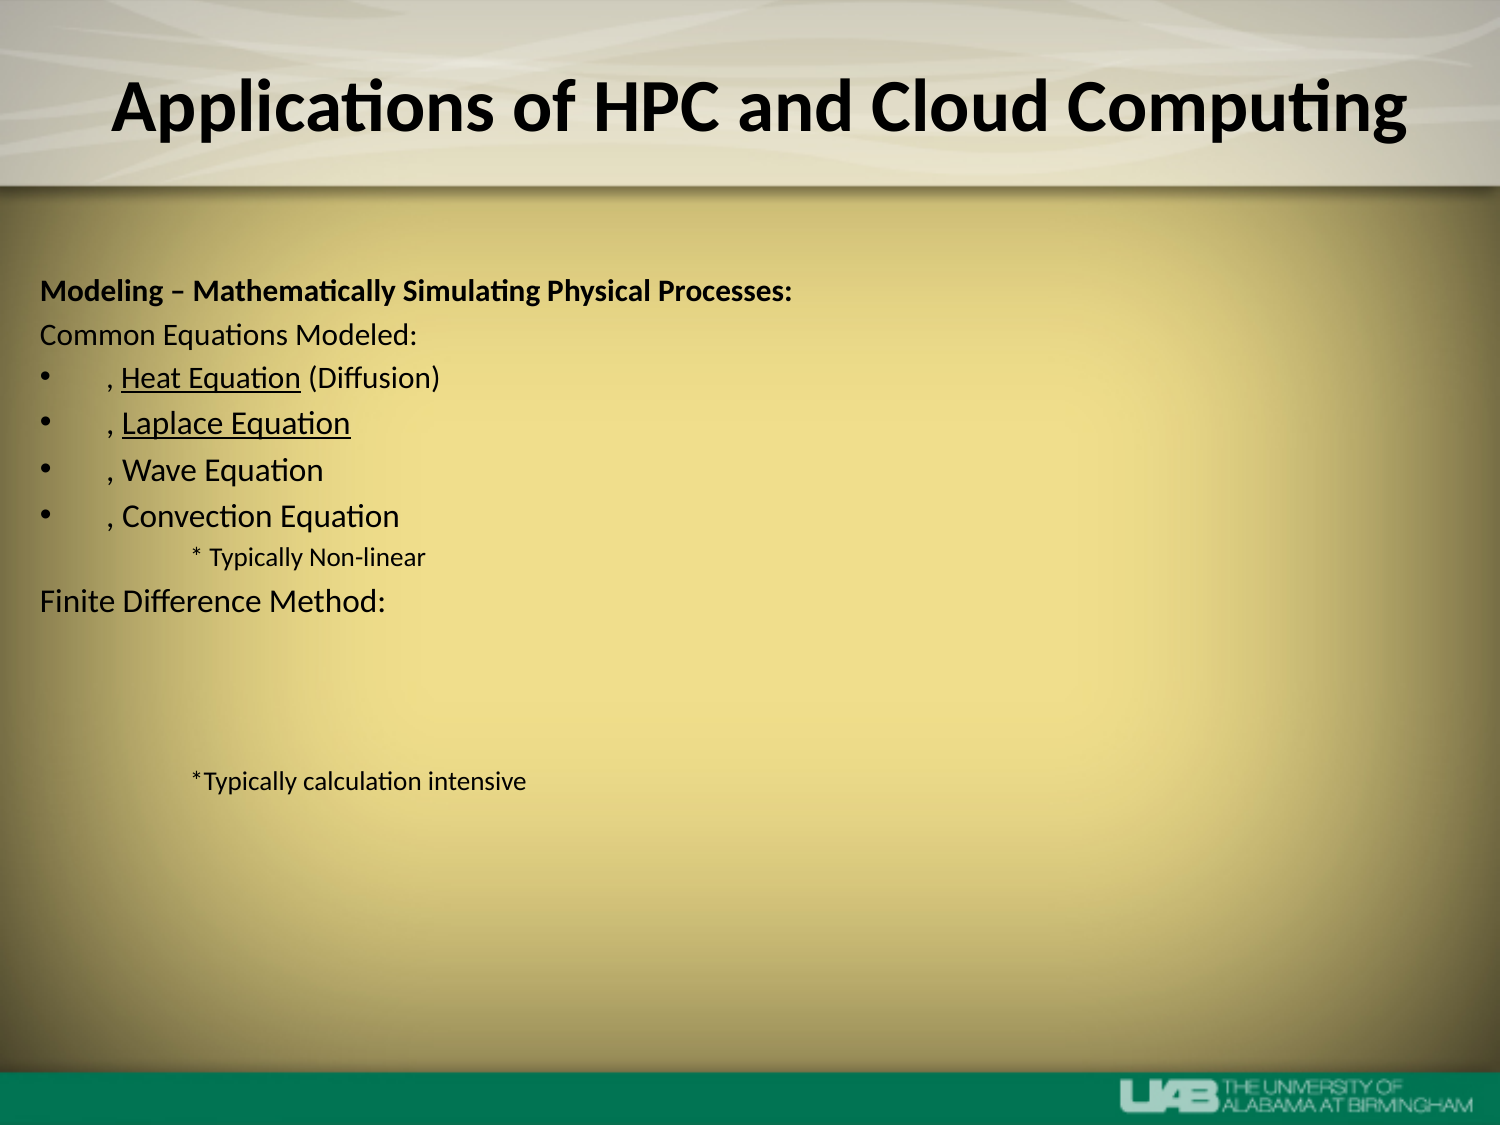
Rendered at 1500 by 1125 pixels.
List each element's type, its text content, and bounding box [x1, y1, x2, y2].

picture [0, 0, 1500, 1125]
title Applications of HPC and Cloud Computing [75, 24, 1425, 177]
